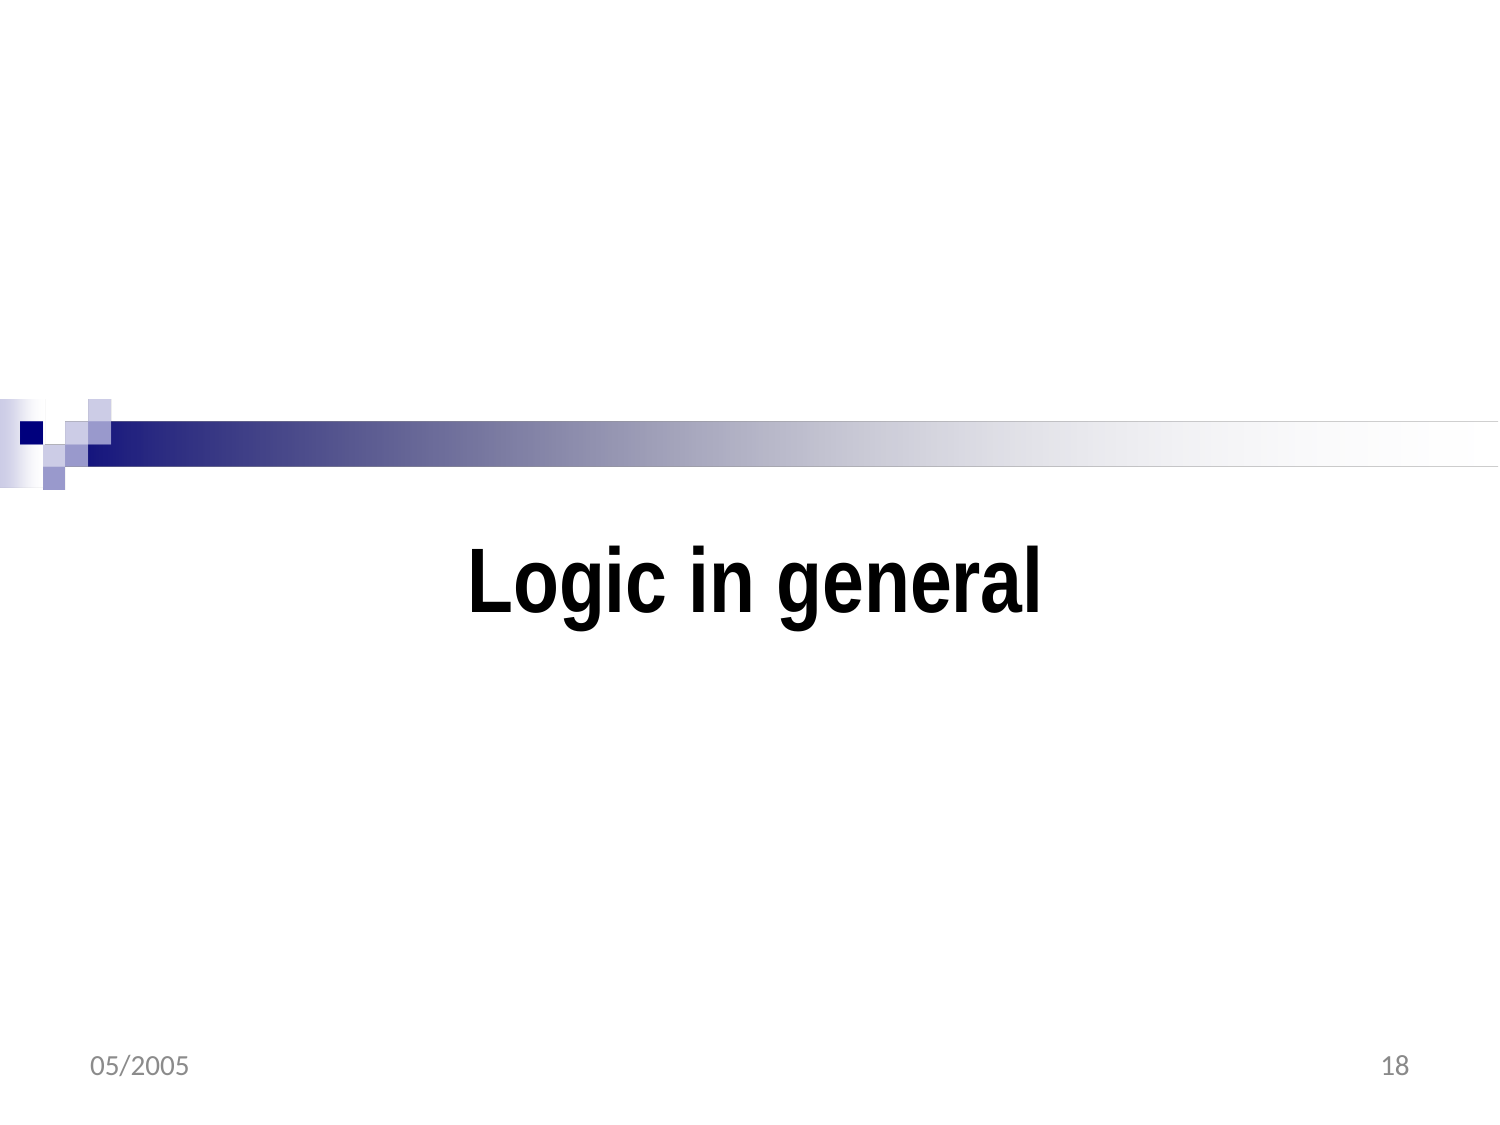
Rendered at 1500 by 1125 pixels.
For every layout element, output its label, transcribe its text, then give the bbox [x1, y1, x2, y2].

slide_number 18 [1074, 1037, 1425, 1091]
picture [0, 399, 1499, 490]
slide_number 05/2005 [75, 1037, 425, 1091]
title Logic in general [118, 464, 1394, 688]
